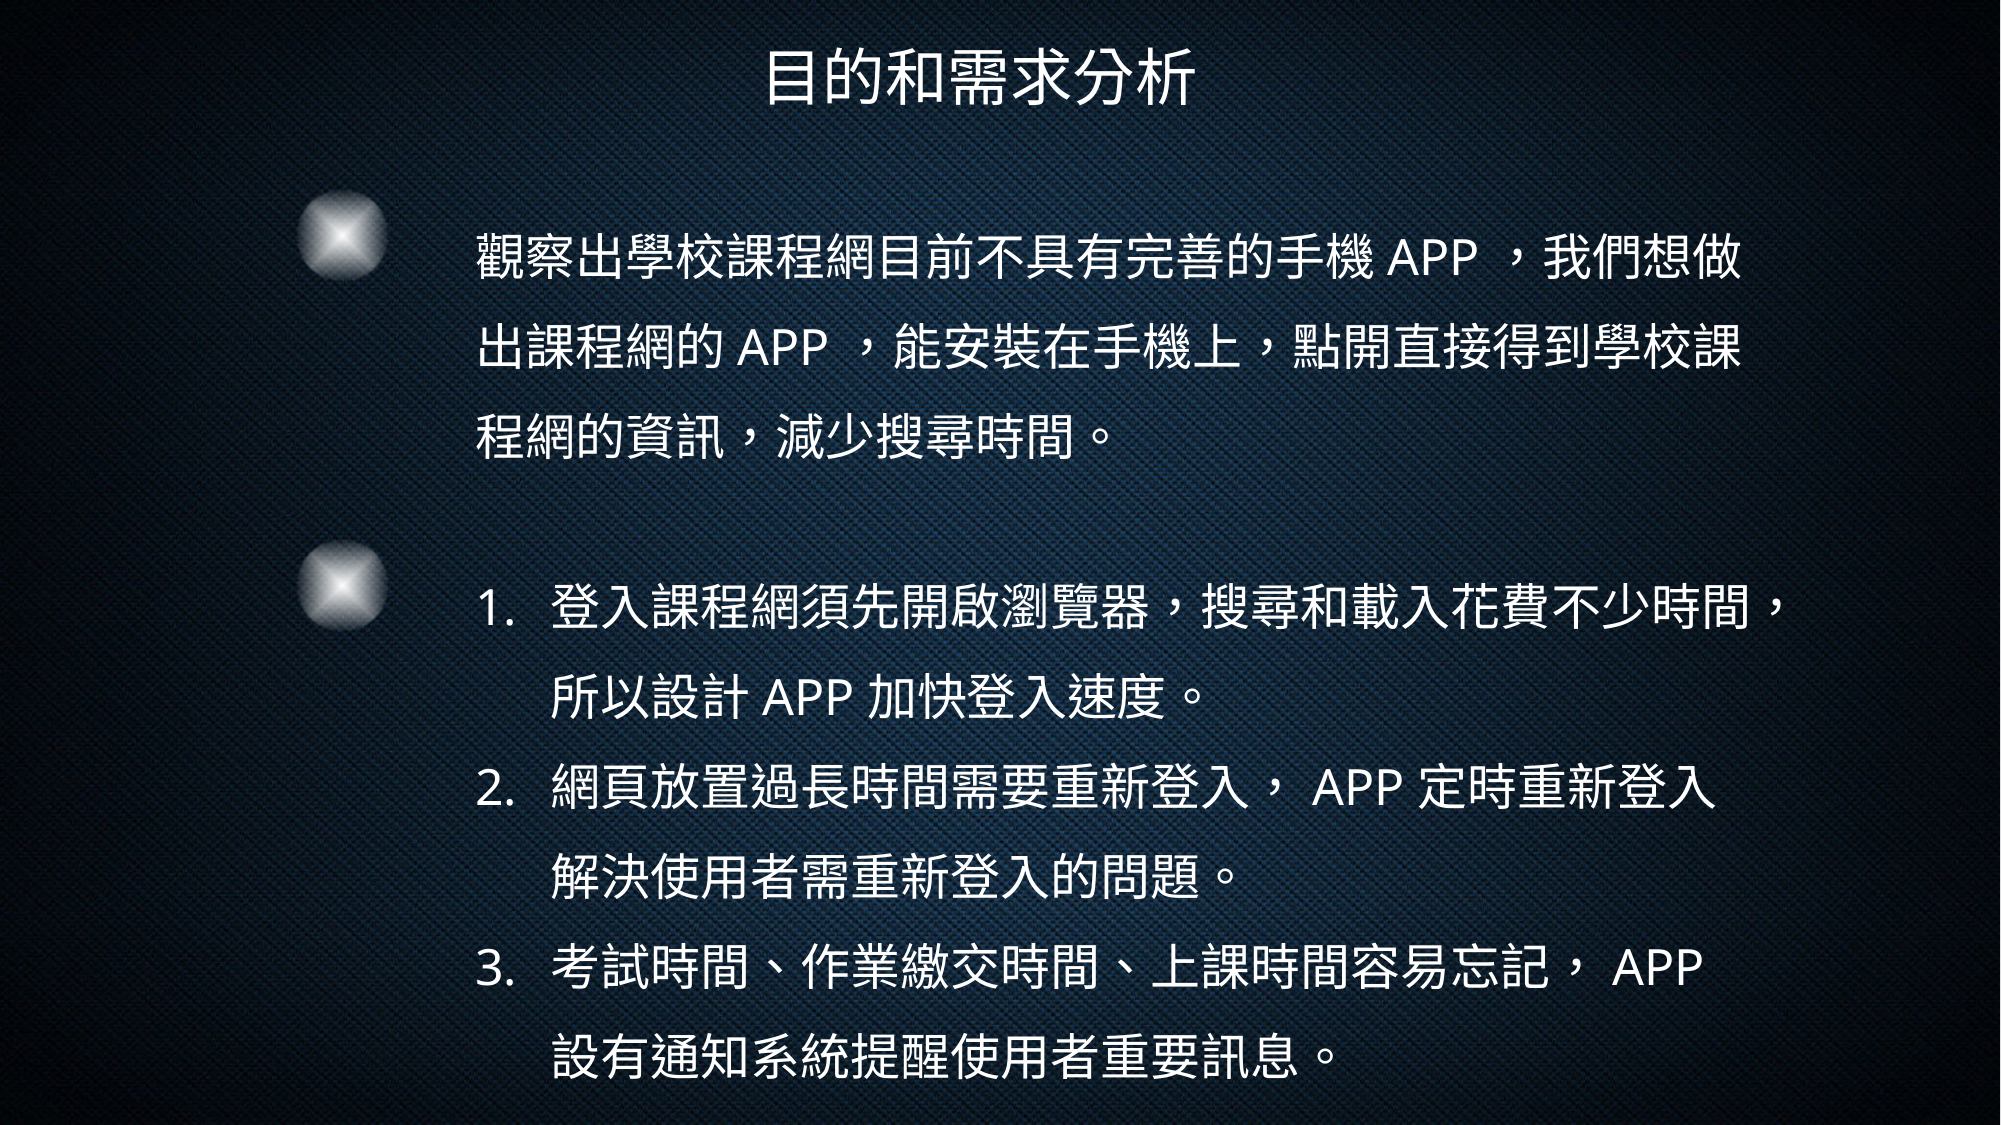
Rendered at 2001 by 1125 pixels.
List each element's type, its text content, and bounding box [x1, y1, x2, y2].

text_box [297, 190, 388, 281]
text_box 觀察出學校課程網目前不具有完善的手機APP，我們想做出課程網的APP，能安裝在手機上，點開直接得到學校課程網的資訊，減少搜尋時間。 [460, 187, 1779, 537]
picture [0, 0, 2001, 1125]
text_box 登入課程網須先開啟瀏覽器，搜尋和載入花費不少時間，所以設計APP加快登入速度。 網頁放置過長時間需要重新登入，APP定時重新登入解決使用者需重新登入的問題。 考試時間、作業繳交時間、上課時間容易忘記，APP設有通知系統提醒使用者重要訊息。 [460, 537, 1779, 1125]
text_box [297, 540, 388, 631]
text_box 目的和需求分析 [638, 30, 1320, 121]
